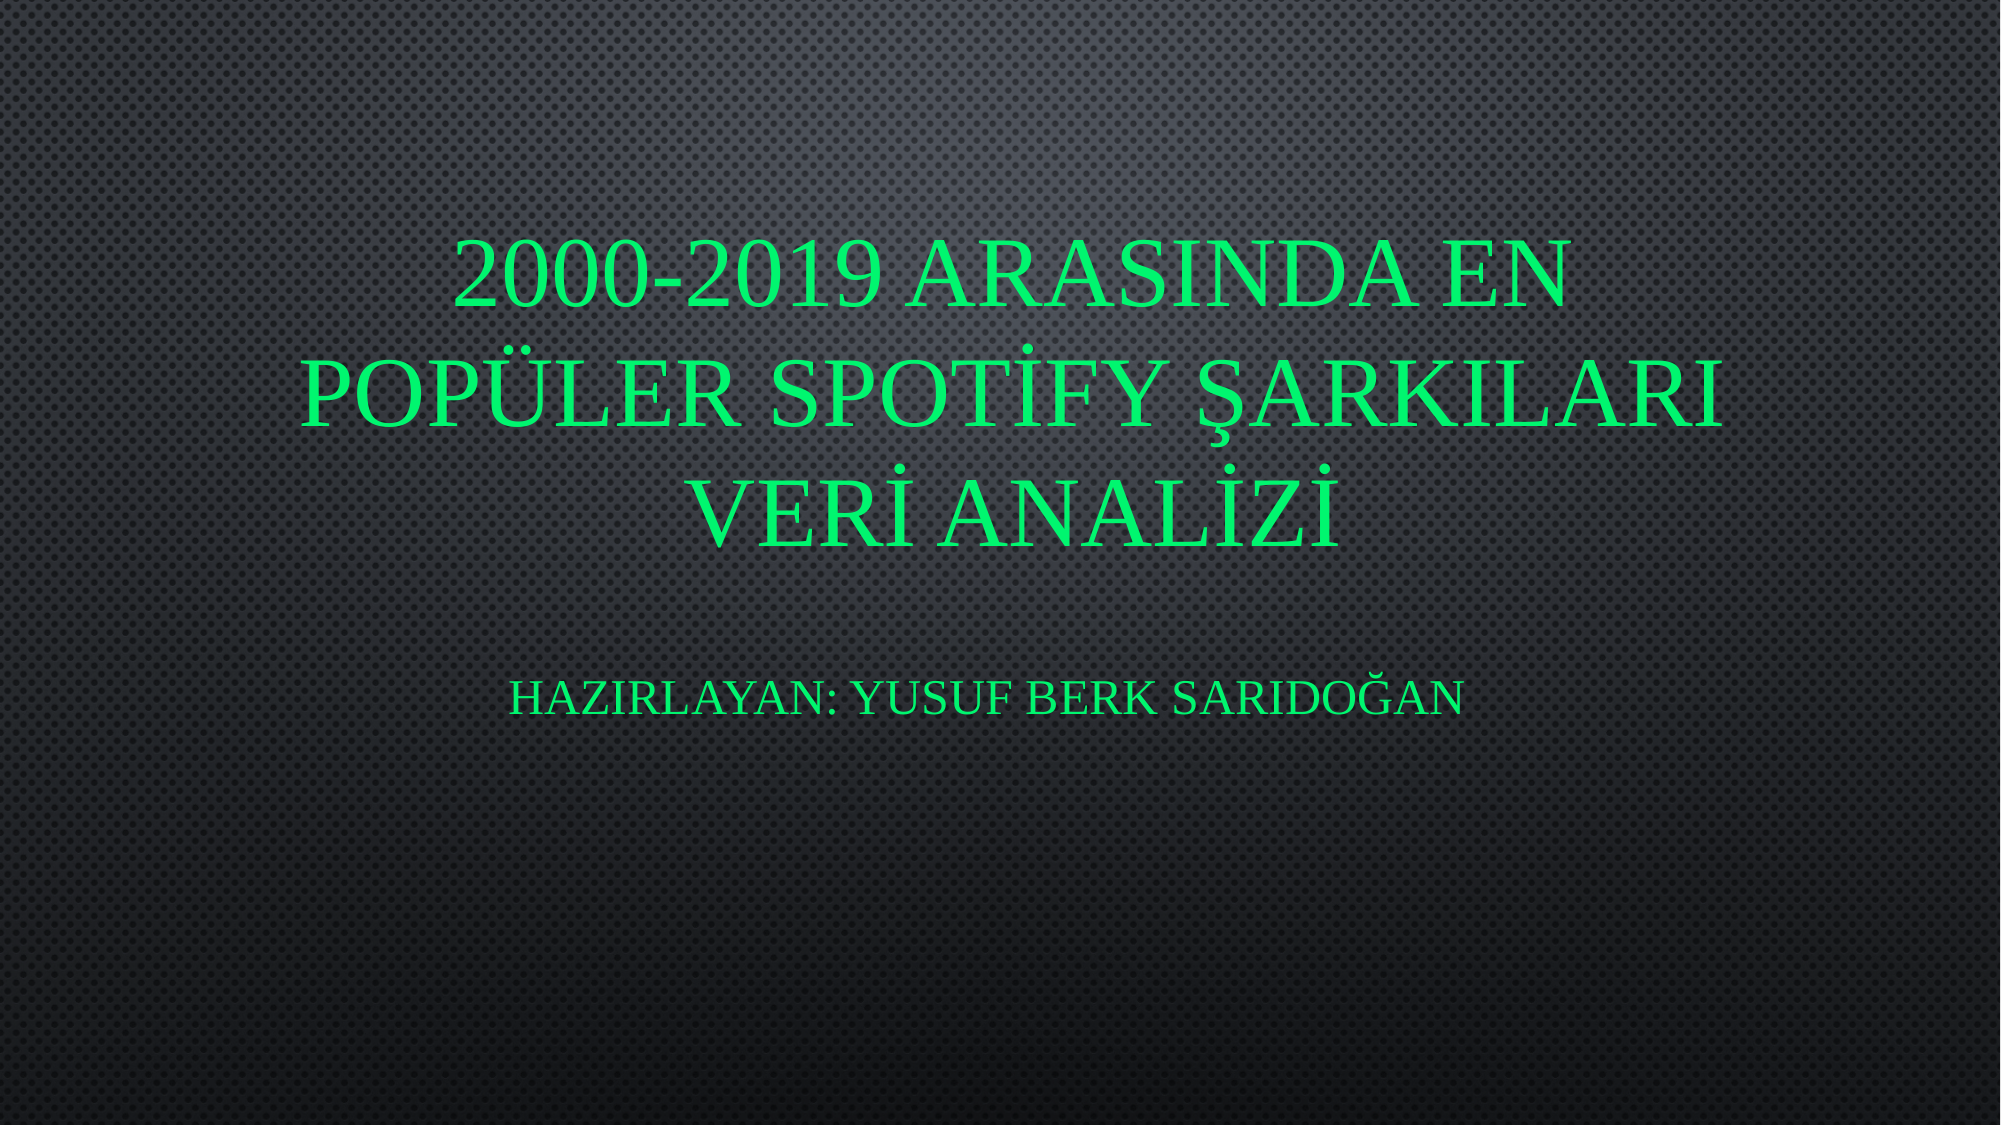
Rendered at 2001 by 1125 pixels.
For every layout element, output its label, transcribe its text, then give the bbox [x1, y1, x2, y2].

title 2000-2019 Arasında En Popüler Spotify Şarkıları Veri analizi [275, 197, 1752, 575]
subtitle Hazırlayan: Yusuf berk sarıdoğan [275, 603, 1699, 732]
